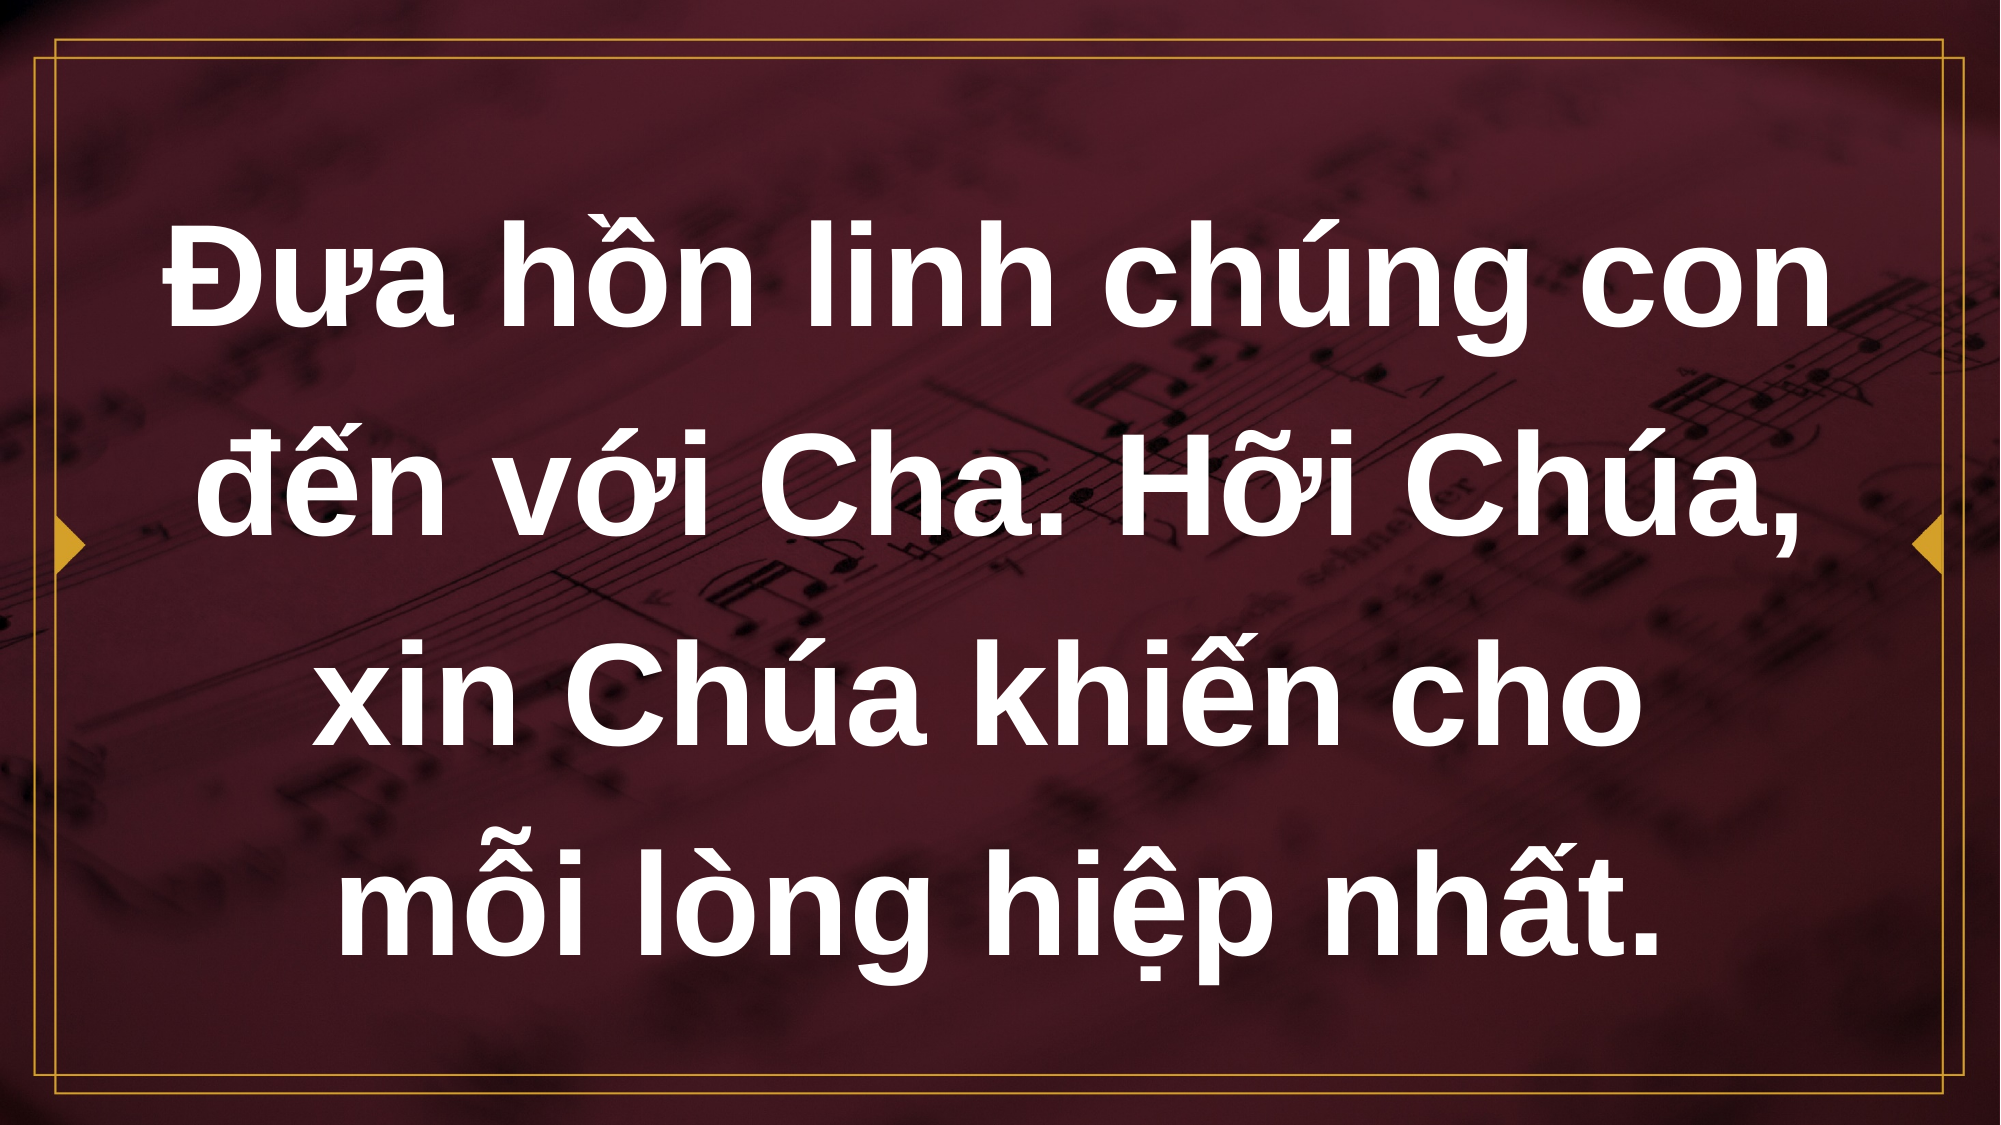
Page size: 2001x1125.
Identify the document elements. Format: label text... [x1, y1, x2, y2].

picture [0, 0, 2000, 1125]
title Đưa hồn linh chúng con đến với Cha. Hỡi Chúa, xin Chúa khiến cho mỗi lòng hiệp nhất. [55, 53, 1945, 1077]
